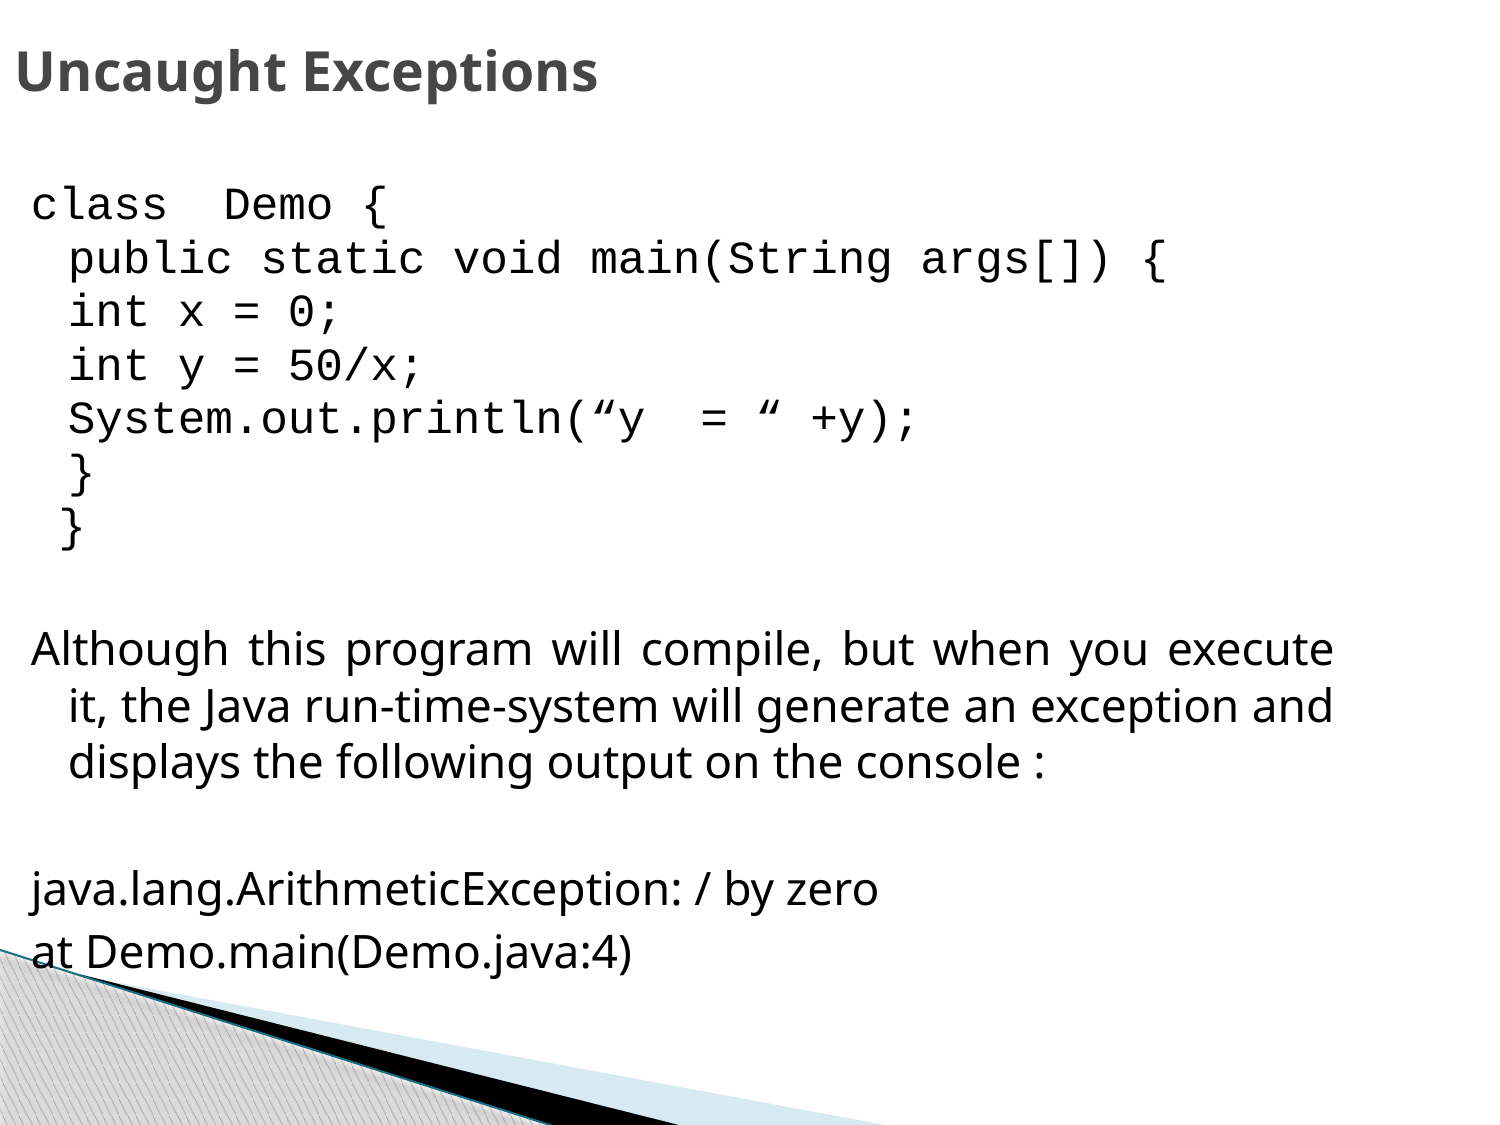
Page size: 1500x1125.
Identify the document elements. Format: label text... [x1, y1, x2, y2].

list class Demo { public static void main(String args[]) { int x = 0; int y = 50/x; System.out.println(“y = “ +y); } } Although this program will compile, but when you execute it, the Java run-time-system will generate an exception and displays the following output on the console : java.lang.ArithmeticException: / by zero at Demo.main(Demo.java:4) [0, 174, 1350, 1000]
title Uncaught Exceptions [0, 24, 1241, 116]
